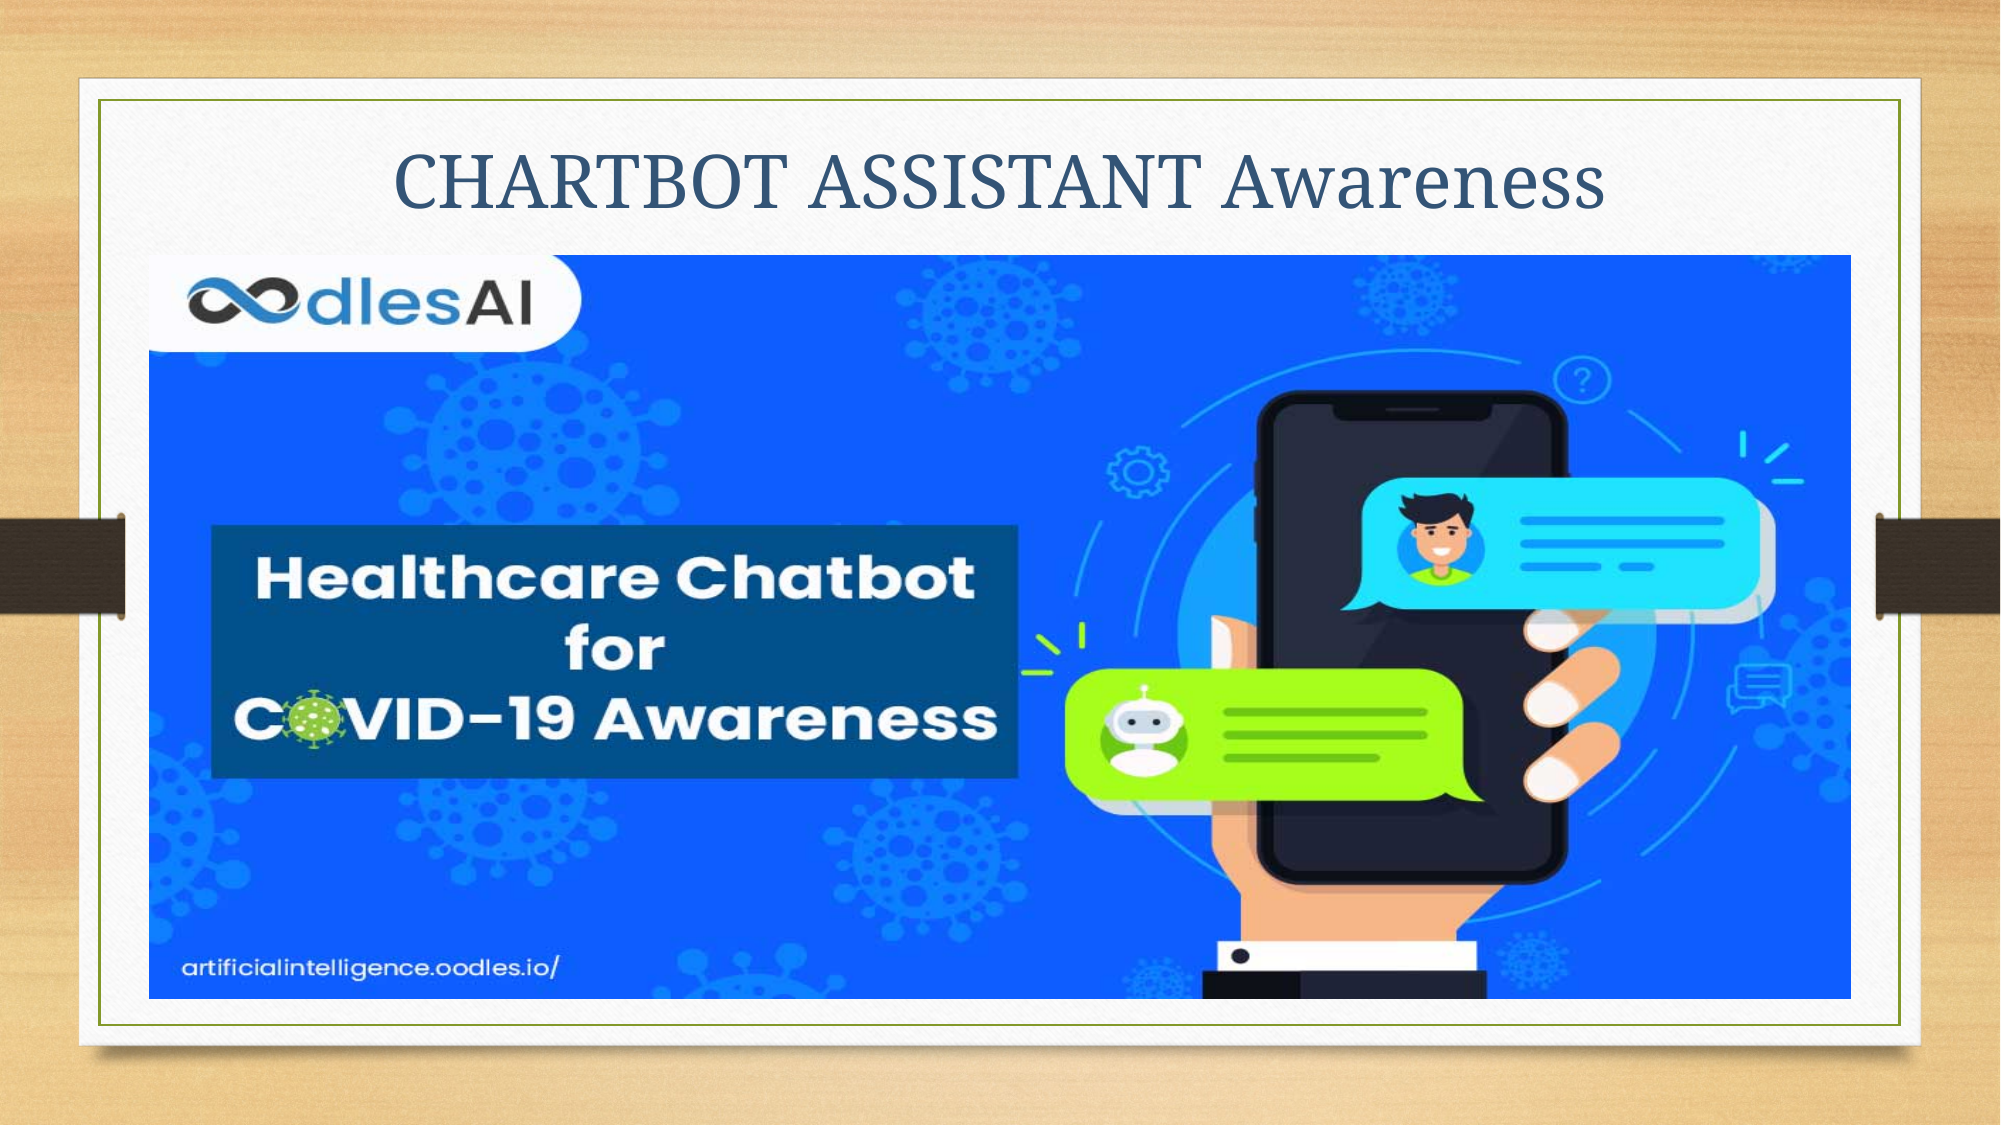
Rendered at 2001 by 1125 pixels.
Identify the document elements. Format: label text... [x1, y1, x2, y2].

title CHARTBOT ASSISTANT Awareness [149, 126, 1851, 232]
picture [0, 0, 2001, 1125]
